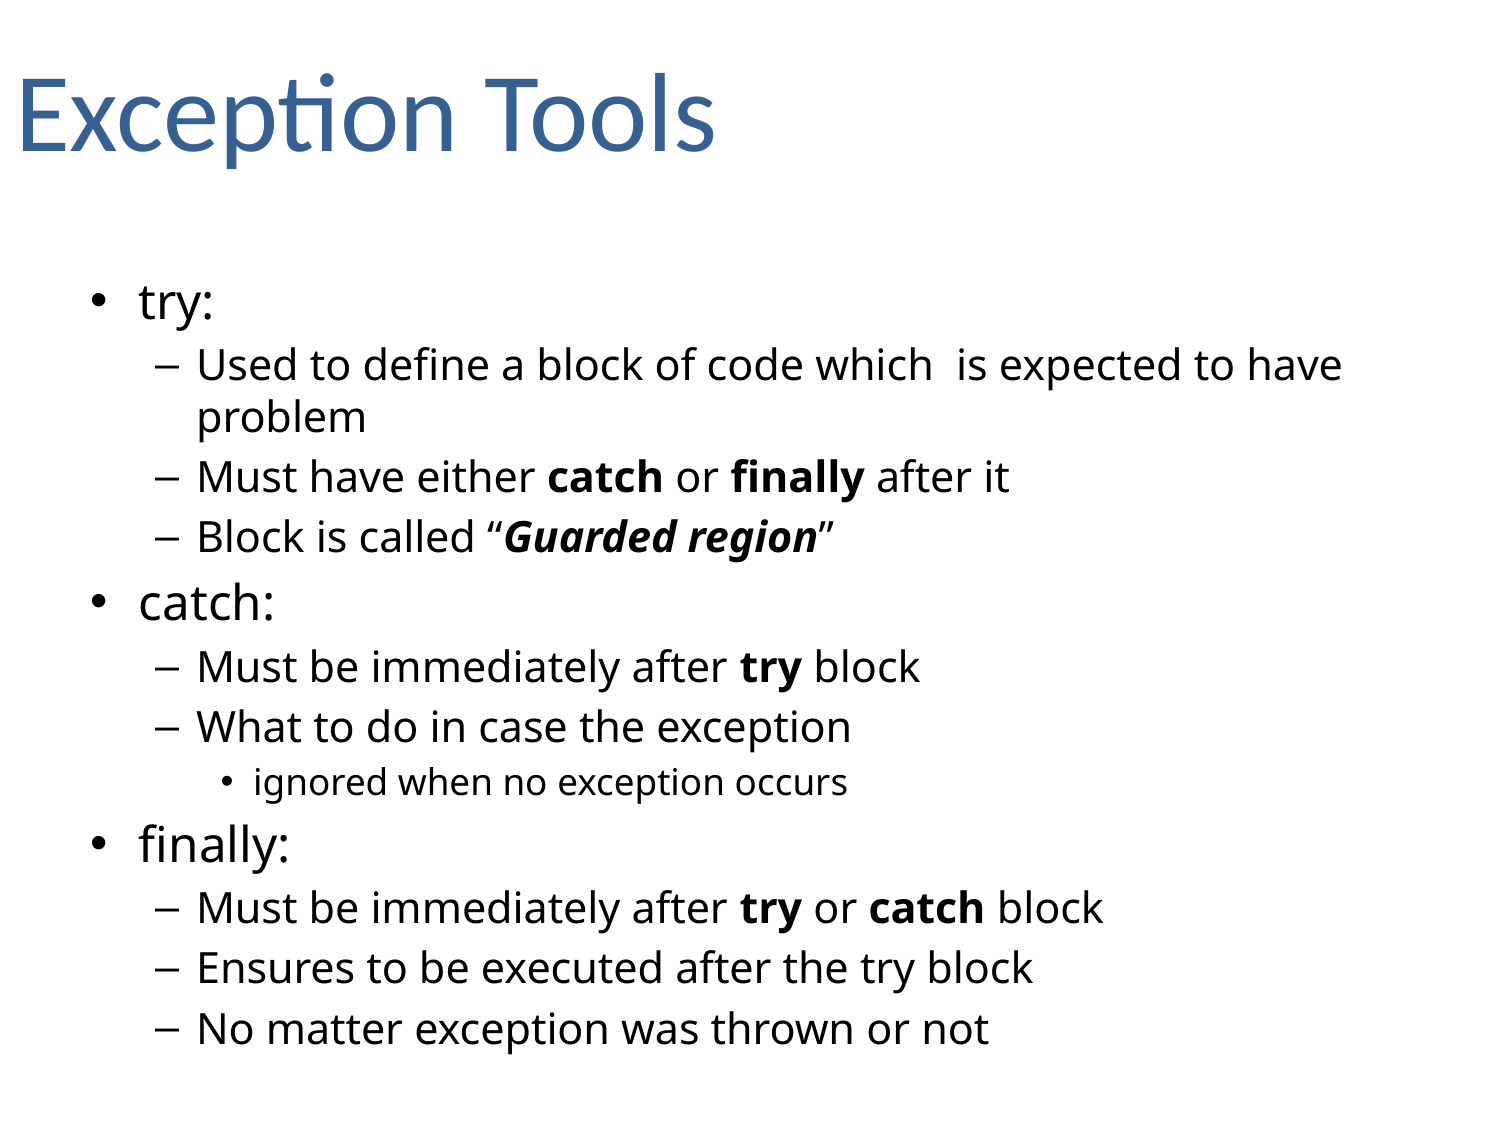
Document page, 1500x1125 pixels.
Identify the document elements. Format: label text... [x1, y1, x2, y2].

text_box Exception Tools [0, 0, 1175, 213]
list try: Used to define a block of code which is expected to have problem Must have either catch or finally after it Block is called “Guarded region” catch: Must be immediately after try block What to do in case the exception ignored when no exception occurs finally: Must be immediately after try or catch block Ensures to be executed after the try block No matter exception was thrown or not [75, 262, 1425, 1063]
